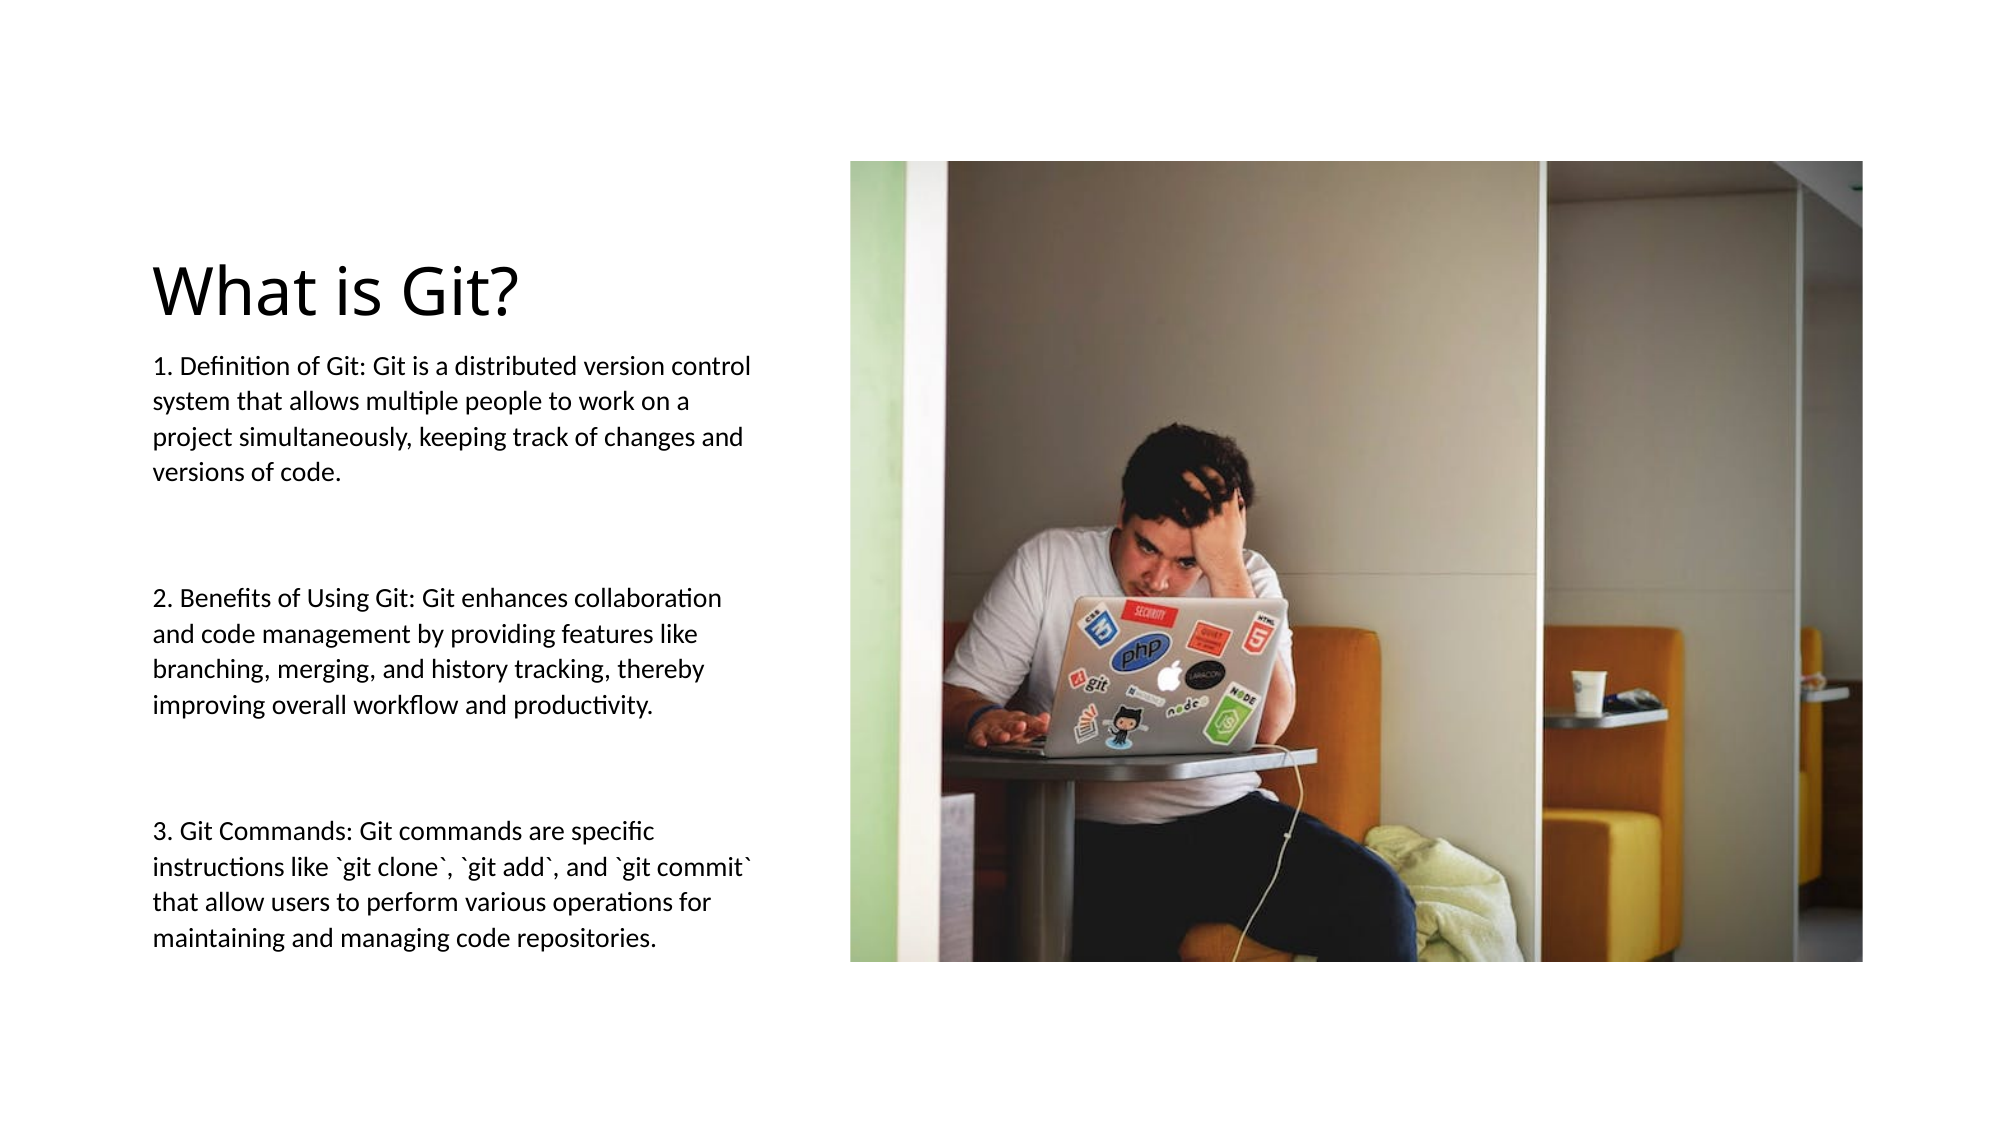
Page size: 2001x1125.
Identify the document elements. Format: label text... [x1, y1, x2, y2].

title What is Git? [137, 75, 783, 337]
list 1. Definition of Git: Git is a distributed version control system that allows multiple people to work on a project simultaneously, keeping track of changes and versions of code. 2. Benefits of Using Git: Git enhances collaboration and code management by providing features like branching, merging, and history tracking, thereby improving overall workflow and productivity. 3. Git Commands: Git commands are specific instructions like `git clone`, `git add`, and `git commit` that allow users to perform various operations for maintaining and managing code repositories. [137, 337, 783, 963]
picture [850, 161, 1863, 962]
